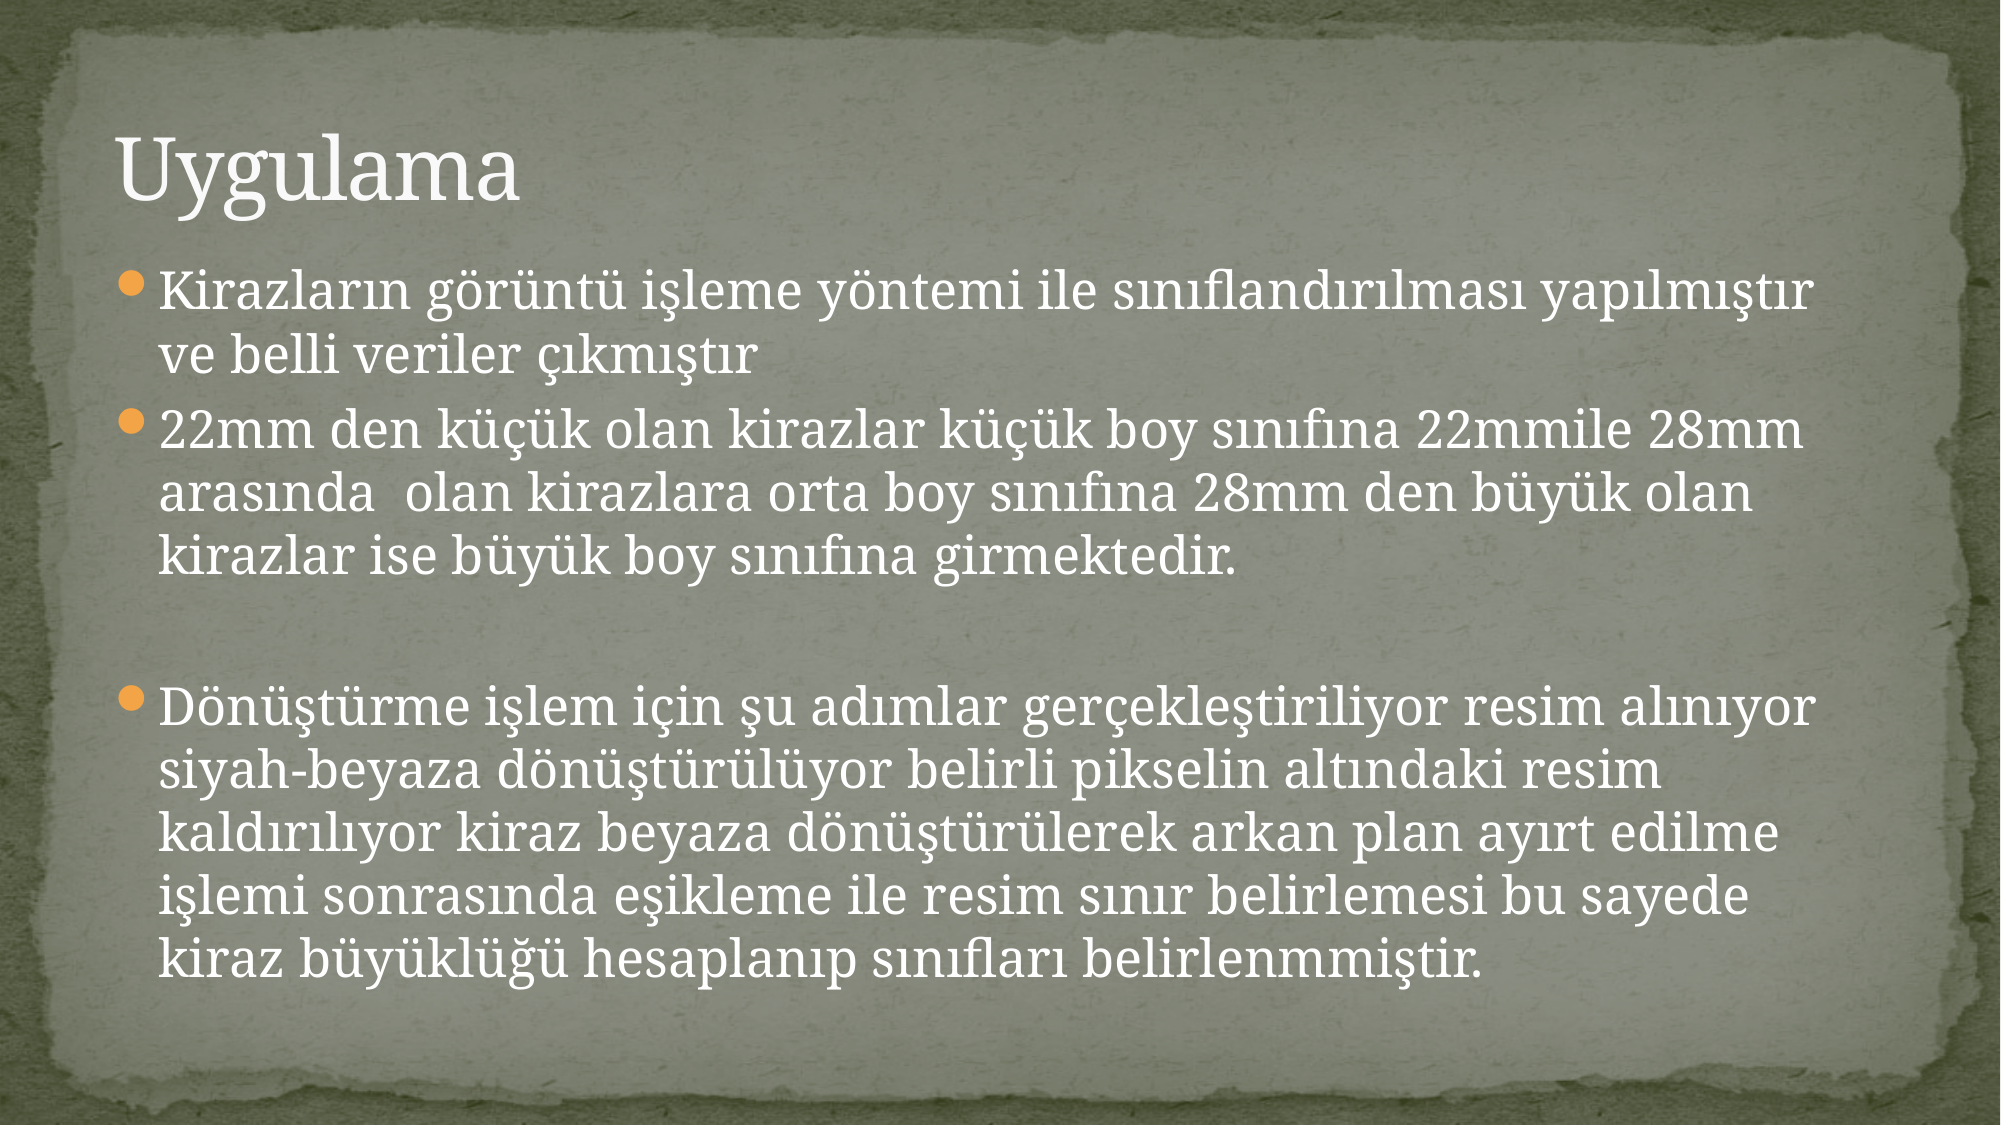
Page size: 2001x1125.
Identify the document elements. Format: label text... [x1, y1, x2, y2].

title Uygulama [99, 24, 1900, 225]
list Kirazların görüntü işleme yöntemi ile sınıflandırılması yapılmıştır ve belli veriler çıkmıştır 22mm den küçük olan kirazlar küçük boy sınıfına 22mmile 28mm arasında olan kirazlara orta boy sınıfına 28mm den büyük olan kirazlar ise büyük boy sınıfına girmektedir. Dönüştürme işlem için şu adımlar gerçekleştiriliyor resim alınıyor siyah-beyaza dönüştürülüyor belirli pikselin altındaki resim kaldırılıyor kiraz beyaza dönüştürülerek arkan plan ayırt edilme işlemi sonrasında eşikleme ile resim sınır belirlemesi bu sayede kiraz büyüklüğü hesaplanıp sınıfları belirlenmmiştir. [99, 249, 1900, 1000]
